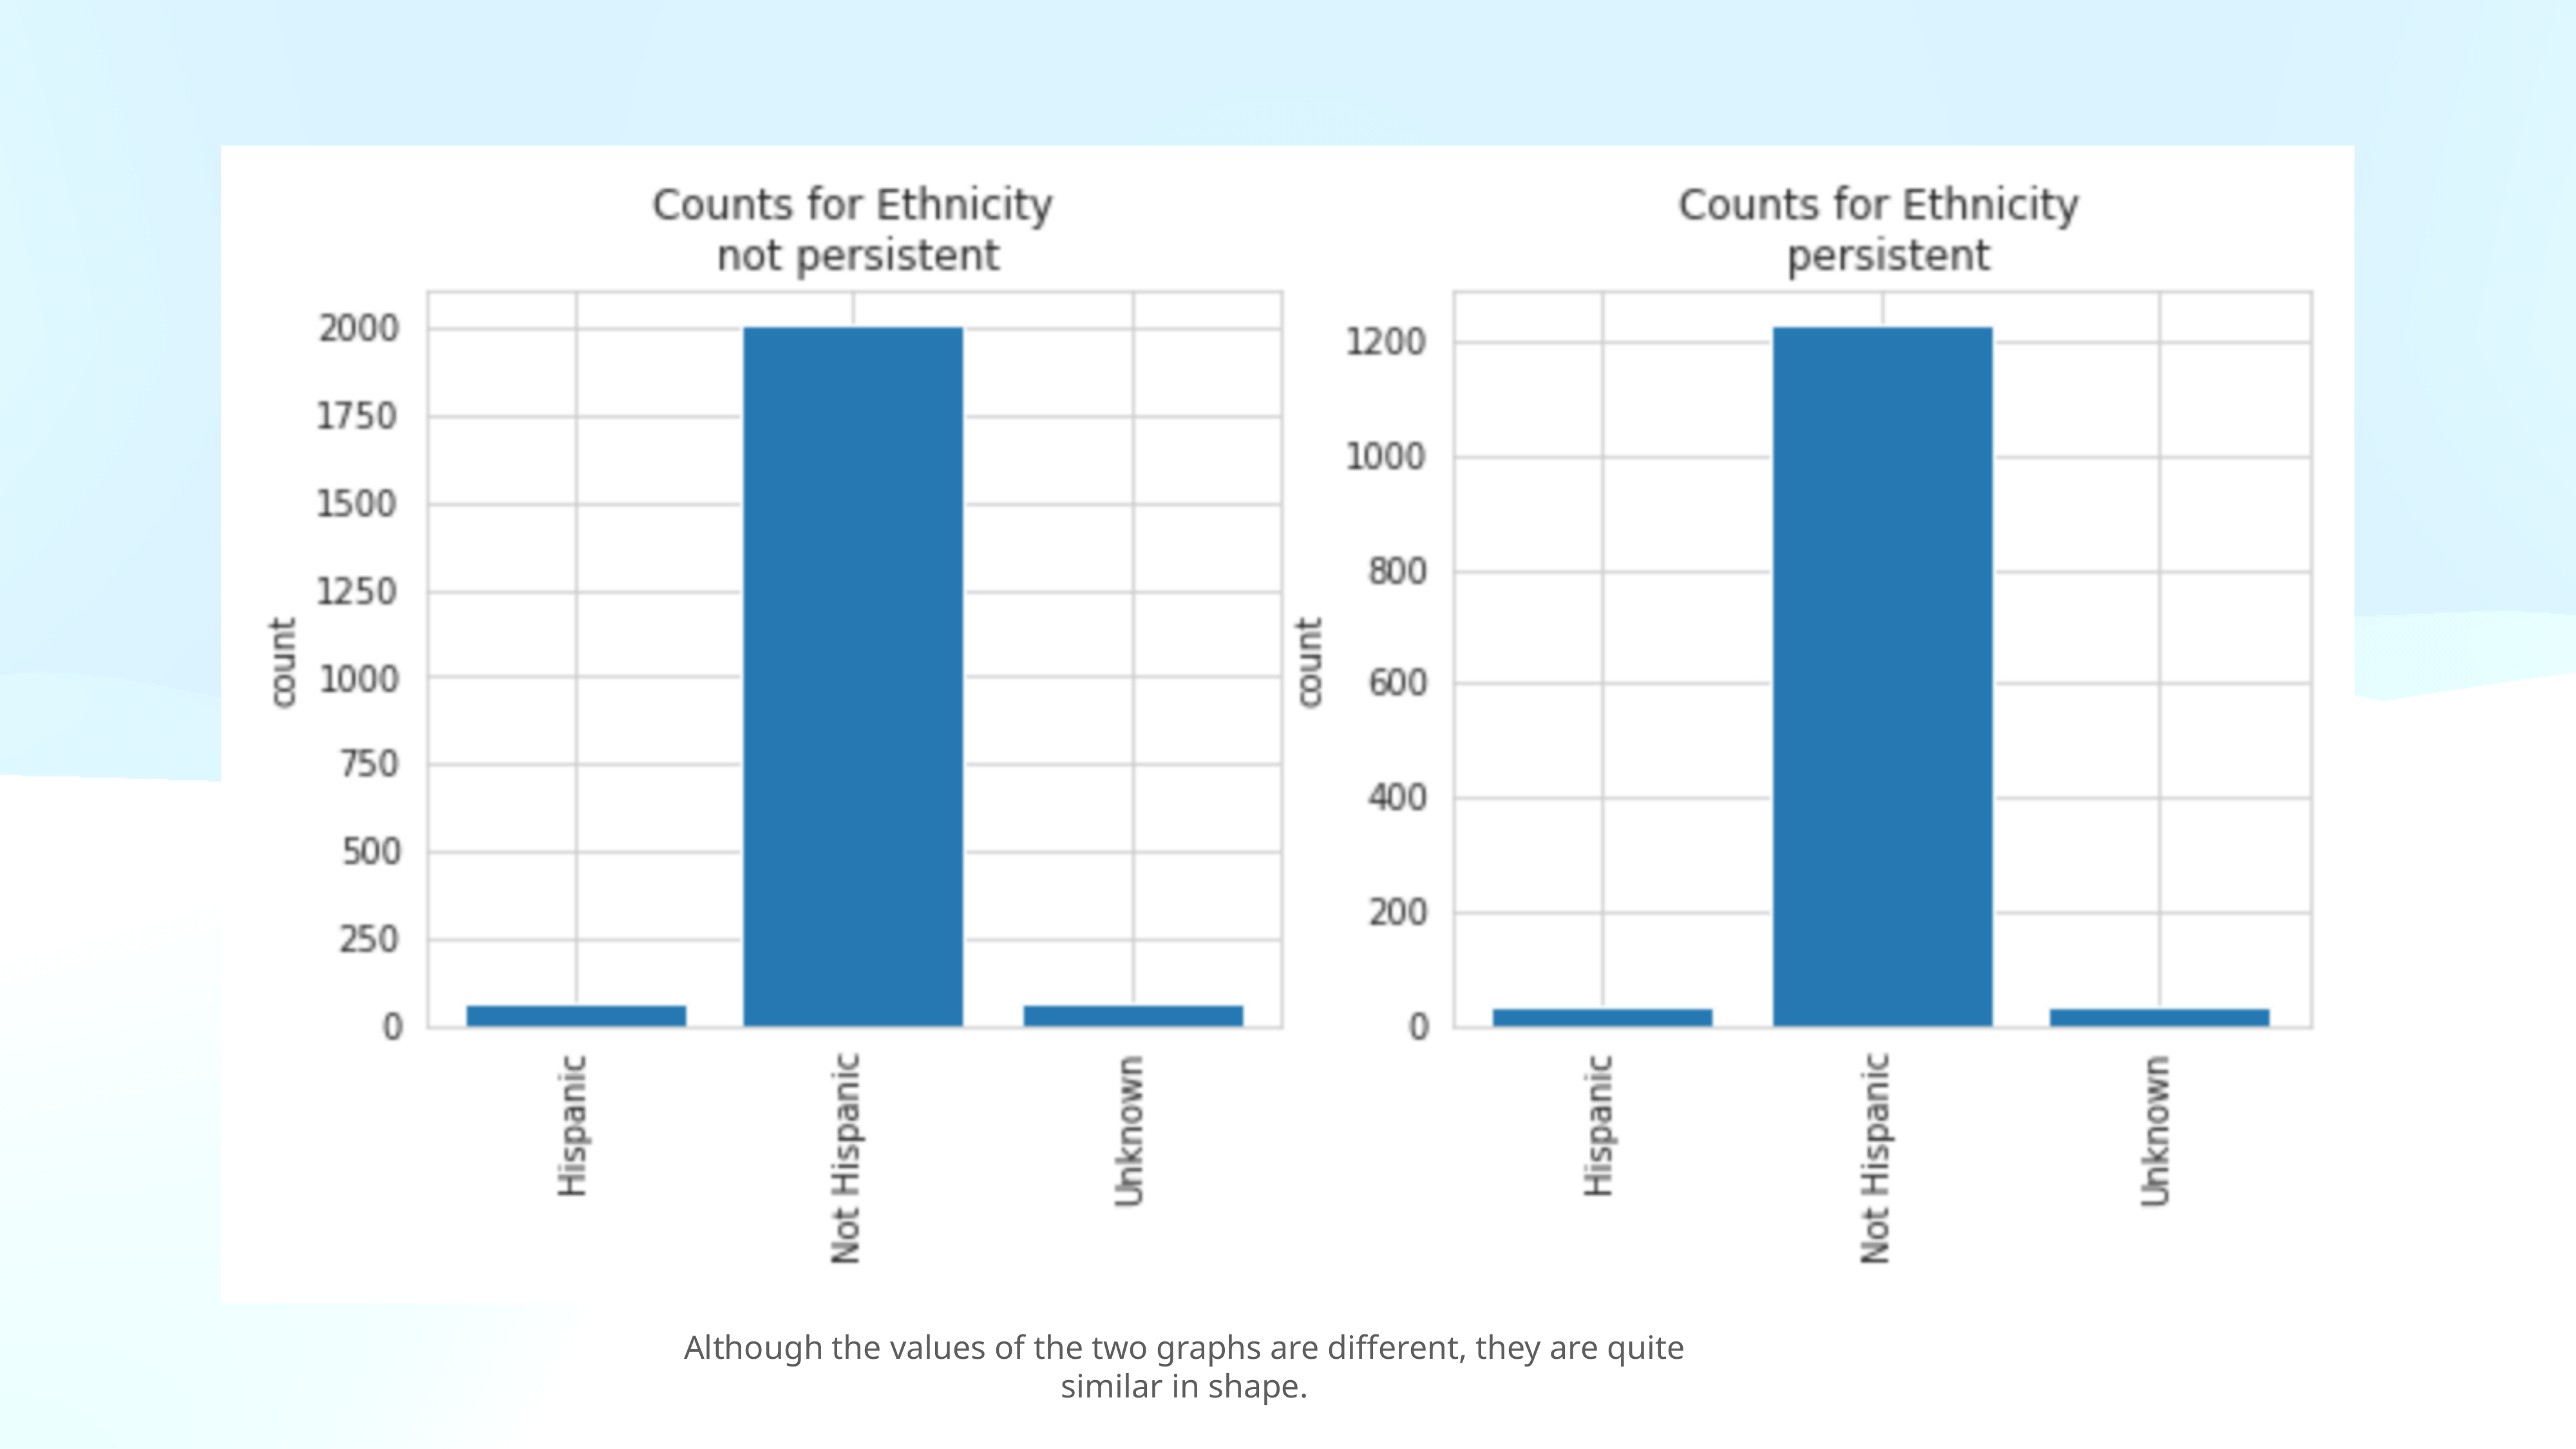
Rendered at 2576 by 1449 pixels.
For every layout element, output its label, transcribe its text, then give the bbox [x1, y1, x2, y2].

text_box Although the values of the two graphs are different, they are quite similar in shape. [656, 1321, 1714, 1410]
picture [0, 0, 2576, 1449]
